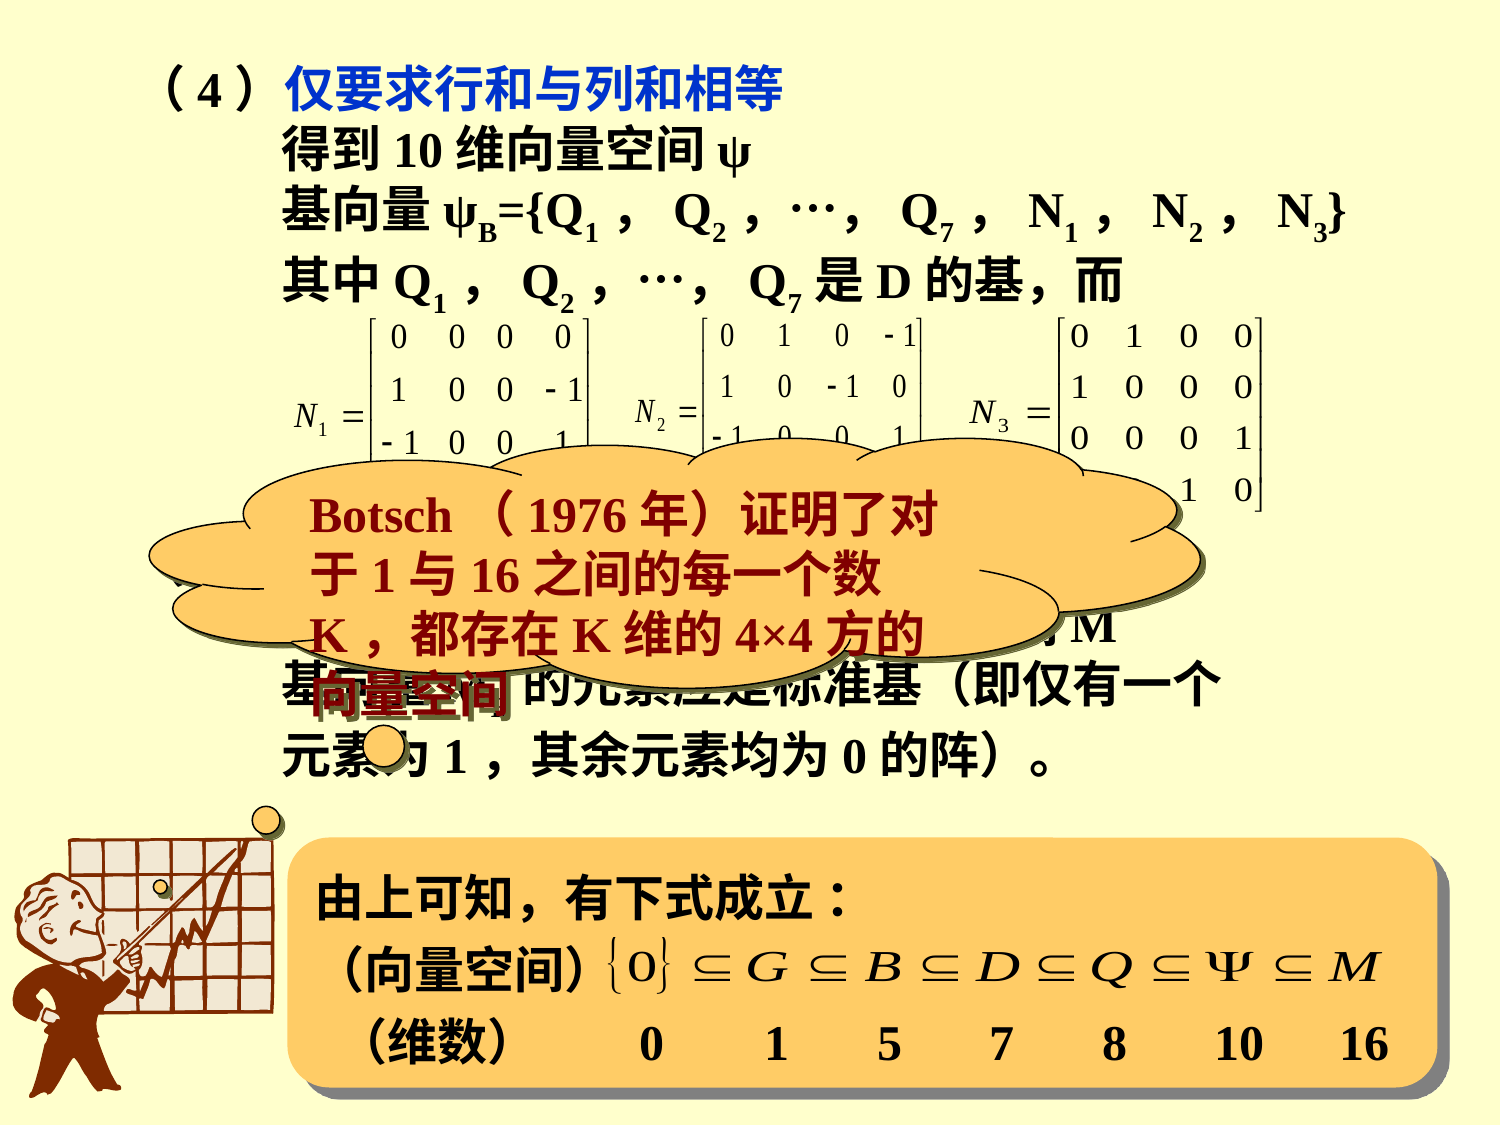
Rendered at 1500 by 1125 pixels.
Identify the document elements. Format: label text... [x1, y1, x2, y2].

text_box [287, 837, 1438, 1088]
text_box Botsch（1976年）证明了对于1与16之间的每一个数K，都存在K维的4×4方的向量空间 [149, 534, 1201, 689]
text_box Botsch（1976年）证明了对于1与16之间的每一个数K，都存在K维的4×4方的向量空间 [362, 725, 405, 767]
picture [12, 837, 276, 1099]
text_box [0, 49, 1500, 526]
text_box （5）对数字没任何要求 所有4×4数字方组成16维向量空间M 基向量MB的元素应是标准基（即仅有一个 元素为1，其余元素均为0的阵）。 [0, 534, 1275, 852]
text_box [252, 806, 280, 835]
